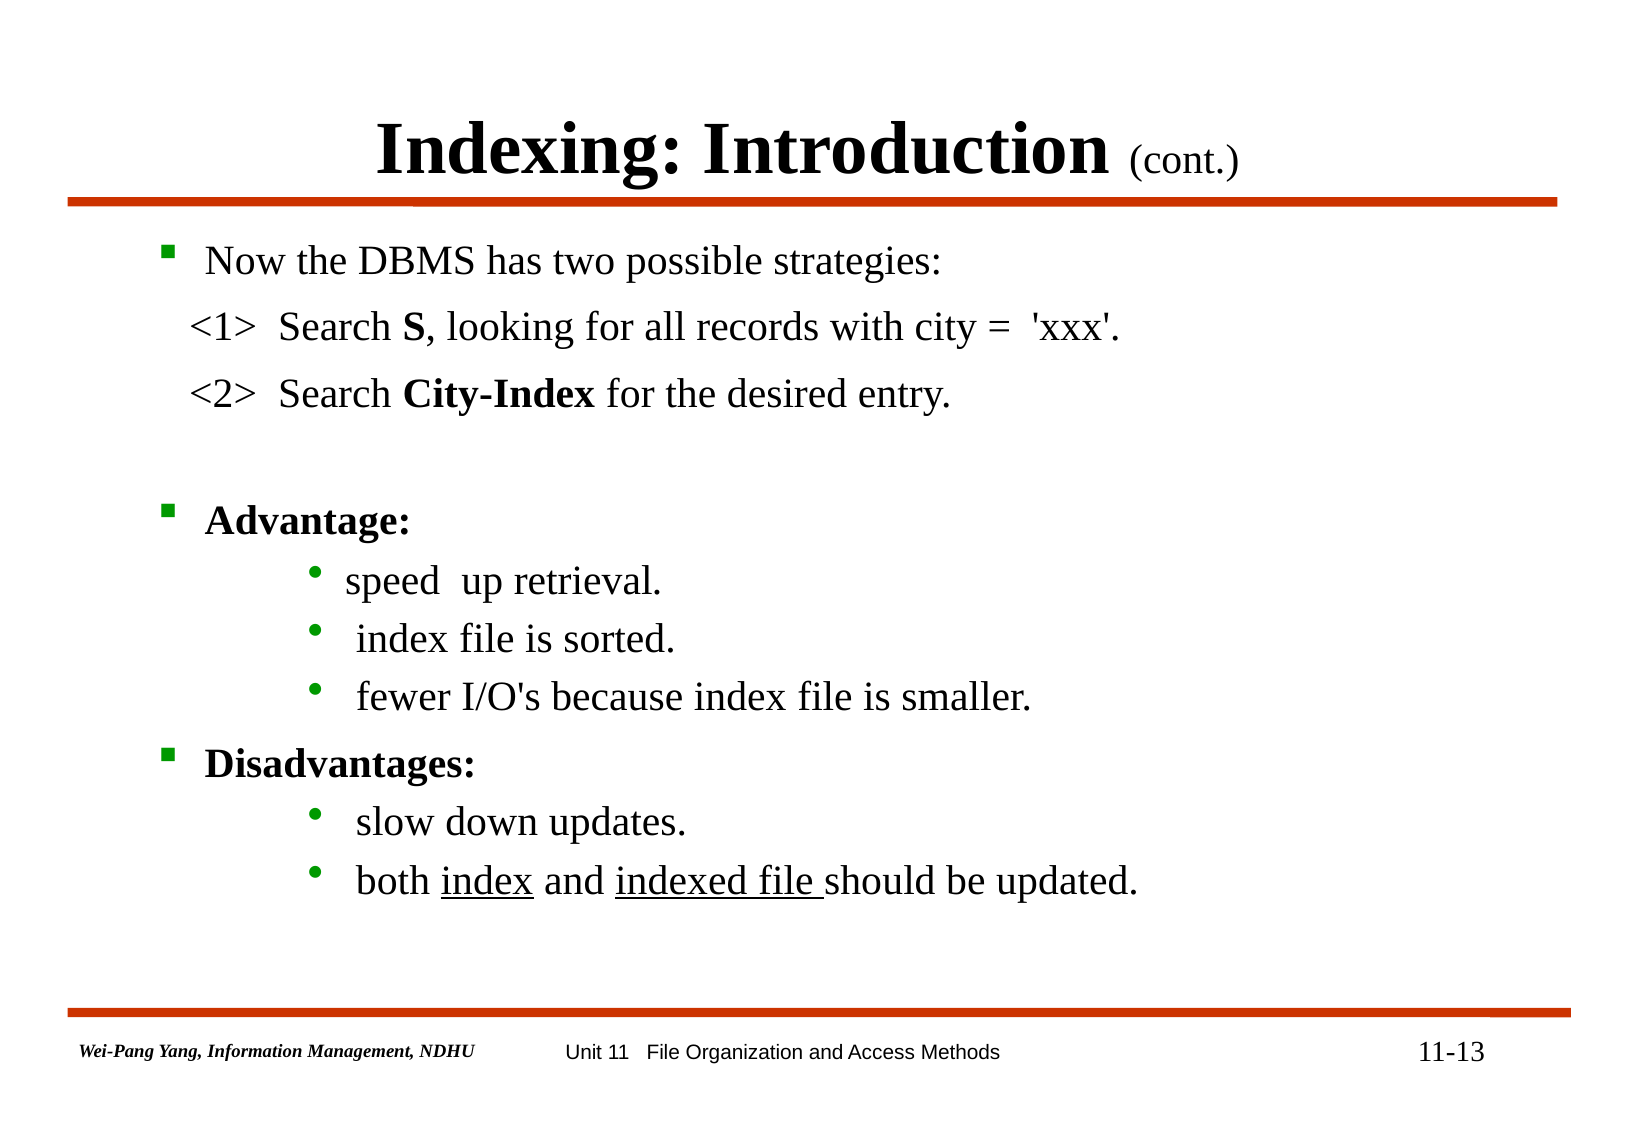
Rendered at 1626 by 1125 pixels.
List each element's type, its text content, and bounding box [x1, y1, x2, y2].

list Now the DBMS has two possible strategies: <1> Search S, looking for all records with city = 'xxx'. <2> Search City-Index for the desired entry. Advantage: speed up retrieval. index file is sorted. fewer I/O's because index file is smaller. Disadvantages: slow down updates. both index and indexed file should be updated. [67, 224, 1558, 988]
title Indexing: Introduction (cont.) [137, 87, 1479, 200]
